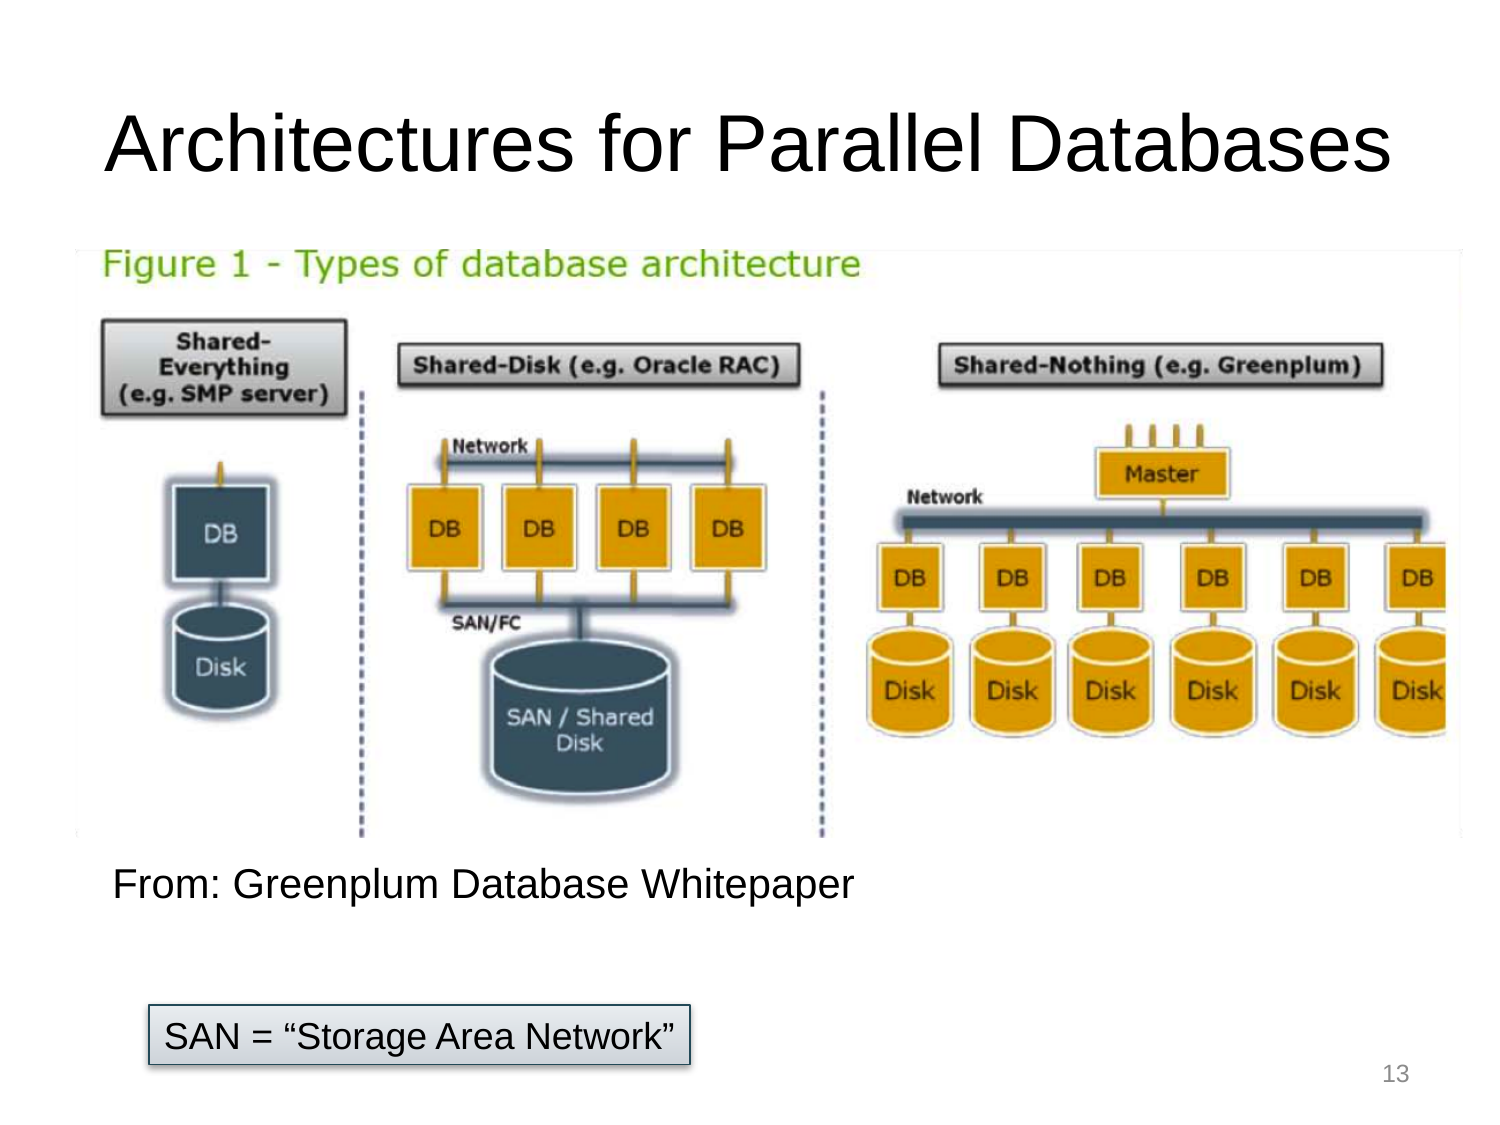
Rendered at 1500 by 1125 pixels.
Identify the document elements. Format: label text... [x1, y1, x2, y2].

picture [74, 249, 1463, 838]
title Architectures for Parallel Databases [75, 45, 1425, 233]
slide_number 13 [1074, 1042, 1425, 1103]
text_box From: Greenplum Database Whitepaper [97, 849, 882, 915]
text_box SAN = “Storage Area Network” [148, 1004, 691, 1065]
